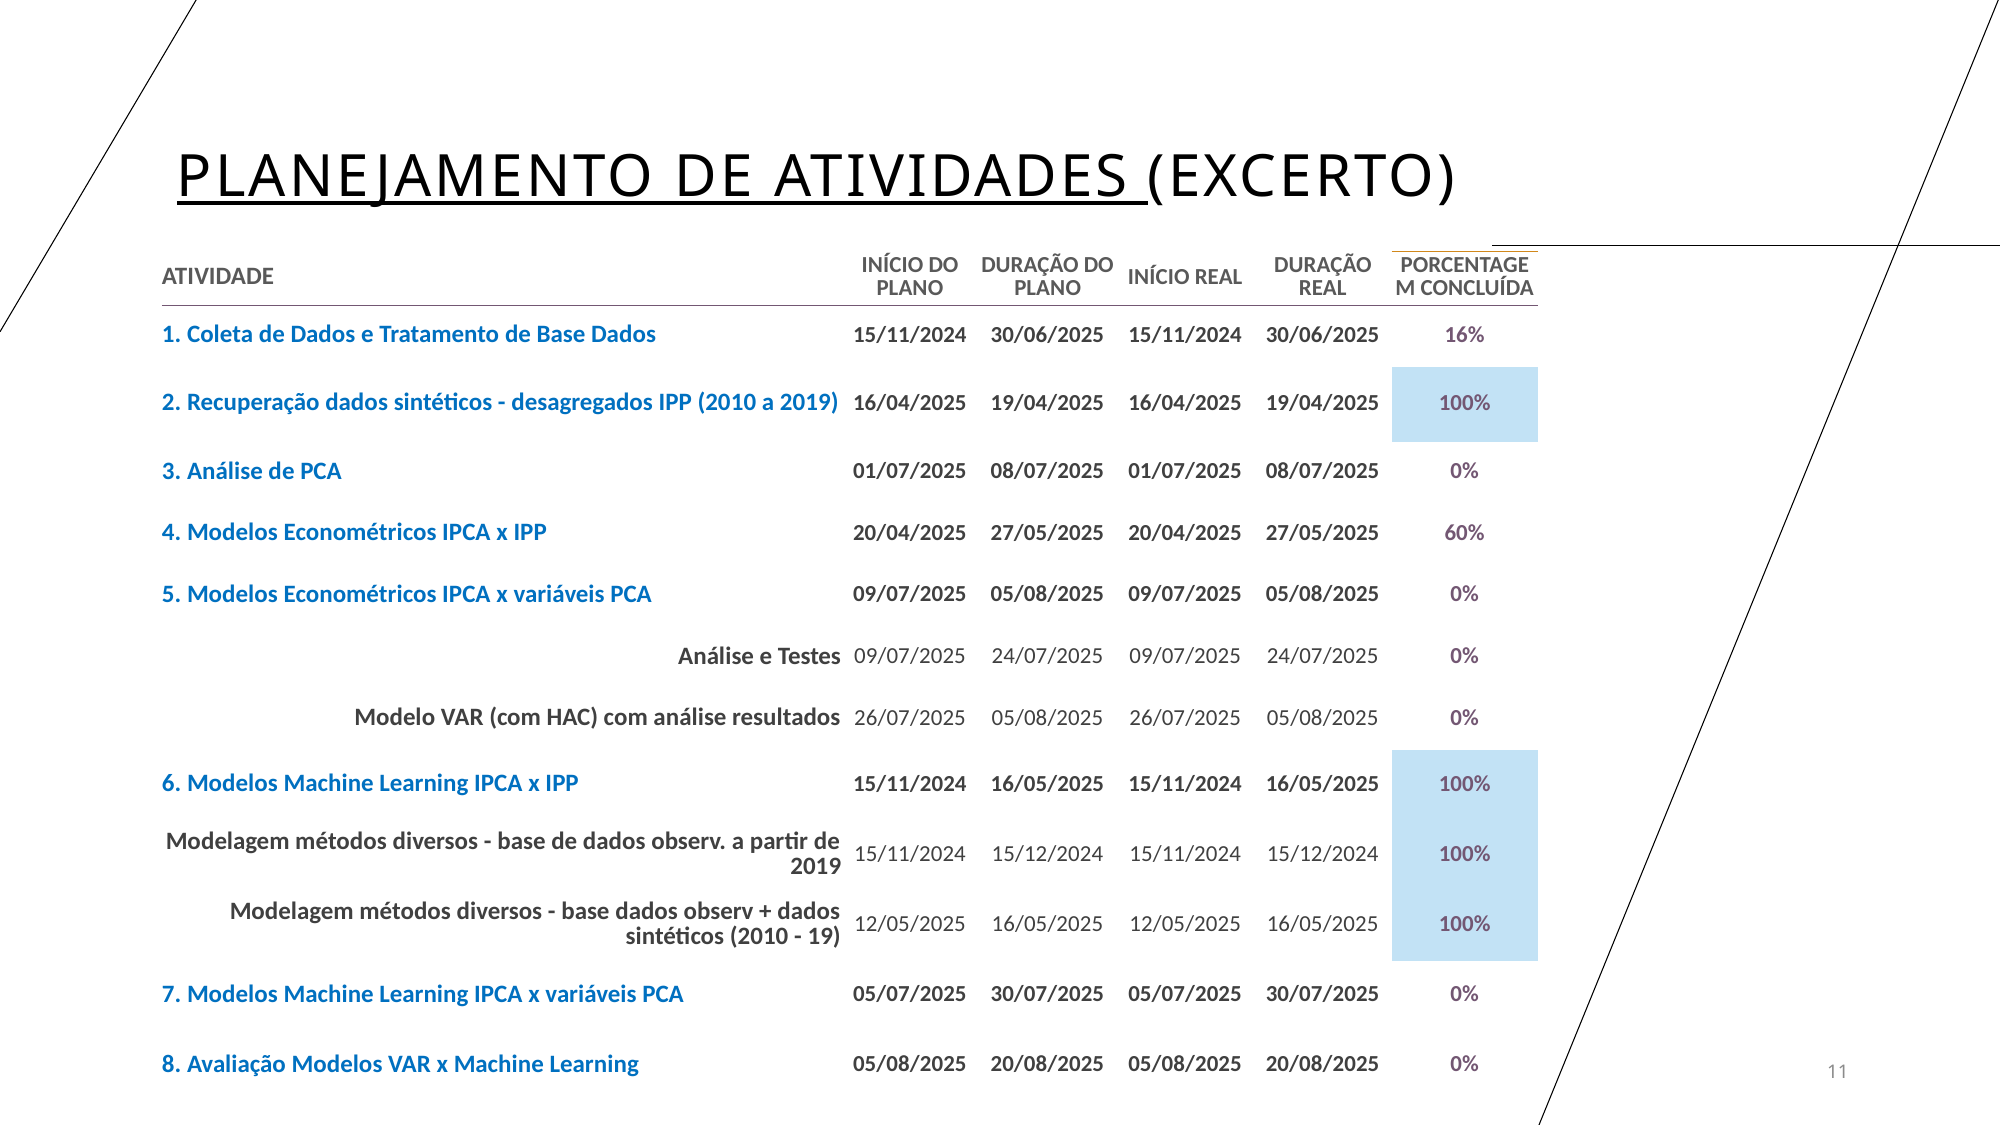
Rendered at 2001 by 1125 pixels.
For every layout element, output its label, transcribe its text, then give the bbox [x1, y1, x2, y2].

table_cell 15/11/2024 [841, 820, 979, 891]
table_cell 15/11/2024 [1116, 820, 1254, 891]
table_cell 05/08/2025 [1254, 565, 1392, 627]
table_cell 0% [1392, 1031, 1538, 1101]
table_cell 26/07/2025 [841, 689, 979, 750]
table_cell 09/07/2025 [1116, 627, 1254, 689]
table_cell 05/08/2025 [1116, 1031, 1254, 1101]
table_cell 15/12/2024 [979, 820, 1116, 891]
table_cell 24/07/2025 [979, 627, 1116, 689]
table_cell 24/07/2025 [1254, 627, 1392, 689]
table_cell 15/11/2024 [1116, 750, 1254, 820]
table_header ATIVIDADE [162, 251, 841, 305]
table_cell 05/08/2025 [979, 565, 1116, 627]
table_cell 30/07/2025 [979, 961, 1116, 1031]
table_cell 01/07/2025 [1116, 442, 1254, 504]
table_cell 27/05/2025 [979, 504, 1116, 565]
table_cell 16/05/2025 [979, 891, 1116, 961]
table_cell 16/04/2025 [841, 367, 979, 442]
table_cell 09/07/2025 [1116, 565, 1254, 627]
table_cell Análise e Testes [162, 627, 841, 689]
table_header DURAÇÃO REAL [1254, 251, 1392, 305]
table_cell 5. Modelos Econométricos IPCA x variáveis PCA [162, 565, 841, 627]
table_cell 27/05/2025 [1254, 504, 1392, 565]
table_cell 08/07/2025 [979, 442, 1116, 504]
table_cell 100% [1392, 750, 1538, 820]
table_cell 26/07/2025 [1116, 689, 1254, 750]
table_cell 30/06/2025 [1254, 306, 1392, 367]
table_cell 20/08/2025 [979, 1031, 1116, 1101]
table_cell 09/07/2025 [841, 627, 979, 689]
table_cell 16/05/2025 [1254, 891, 1392, 961]
table_cell 16/04/2025 [1116, 367, 1254, 442]
table_cell 100% [1392, 820, 1538, 891]
table_cell 30/07/2025 [1254, 961, 1392, 1031]
table_cell 05/08/2025 [841, 1031, 979, 1101]
table_cell 30/06/2025 [979, 306, 1116, 367]
table_cell 20/08/2025 [1254, 1031, 1392, 1101]
table_cell 16/05/2025 [1254, 750, 1392, 820]
table_cell 15/11/2024 [841, 306, 979, 367]
table_cell 0% [1392, 689, 1538, 750]
table_cell 0% [1392, 627, 1538, 689]
table_header PORCENTAGEM CONCLUÍDA [1392, 252, 1538, 305]
table_cell 6. Modelos Machine Learning IPCA x IPP [162, 750, 841, 820]
table_cell Modelagem métodos diversos - base de dados observ. a partir de 2019 [162, 820, 841, 891]
table_cell 1. Coleta de Dados e Tratamento de Base Dados [162, 306, 841, 367]
table_cell 60% [1392, 504, 1538, 565]
table_cell Modelagem métodos diversos - base dados observ + dados sintéticos (2010 - 19) [162, 891, 841, 961]
table_cell 05/08/2025 [979, 689, 1116, 750]
table_cell 20/04/2025 [841, 504, 979, 565]
table_cell 16/05/2025 [979, 750, 1116, 820]
table_cell 2. Recuperação dados sintéticos - desagregados IPP (2010 a 2019) [162, 367, 841, 442]
table_cell 7. Modelos Machine Learning IPCA x variáveis PCA [162, 961, 841, 1031]
table_cell 4. Modelos Econométricos IPCA x IPP [162, 504, 841, 565]
table_cell 19/04/2025 [979, 367, 1116, 442]
table_cell 09/07/2025 [841, 565, 979, 627]
table_cell Modelo VAR (com HAC) com análise resultados [162, 689, 841, 750]
table_cell 01/07/2025 [841, 442, 979, 504]
table_cell 0% [1392, 961, 1538, 1031]
table_cell 15/12/2024 [1254, 820, 1392, 891]
table_header INÍCIO DO PLANO [841, 251, 979, 305]
table_cell 16% [1392, 306, 1538, 367]
table_cell 0% [1392, 565, 1538, 627]
table_cell 12/05/2025 [1116, 891, 1254, 961]
table_cell 100% [1392, 367, 1538, 442]
table_cell 15/11/2024 [841, 750, 979, 820]
table_header DURAÇÃO DO PLANO [979, 251, 1116, 305]
table_cell 3. Análise de PCA [162, 442, 841, 504]
table_cell 05/07/2025 [1116, 961, 1254, 1031]
table_cell 05/07/2025 [841, 961, 979, 1031]
table_cell 20/04/2025 [1116, 504, 1254, 565]
table_cell 05/08/2025 [1254, 689, 1392, 750]
table_cell 8. Avaliação Modelos VAR x Machine Learning [162, 1031, 841, 1101]
table_cell 100% [1392, 891, 1538, 961]
table_cell 08/07/2025 [1254, 442, 1392, 504]
table_header INÍCIO REAL [1116, 251, 1254, 305]
slide_number 11 [1701, 1042, 1864, 1103]
table_cell 19/04/2025 [1254, 367, 1392, 442]
title Planejamento de Atividades (Excerto) [161, 0, 1681, 219]
table_cell 0% [1392, 442, 1538, 504]
table_cell 12/05/2025 [841, 891, 979, 961]
table_cell 15/11/2024 [1116, 306, 1254, 367]
